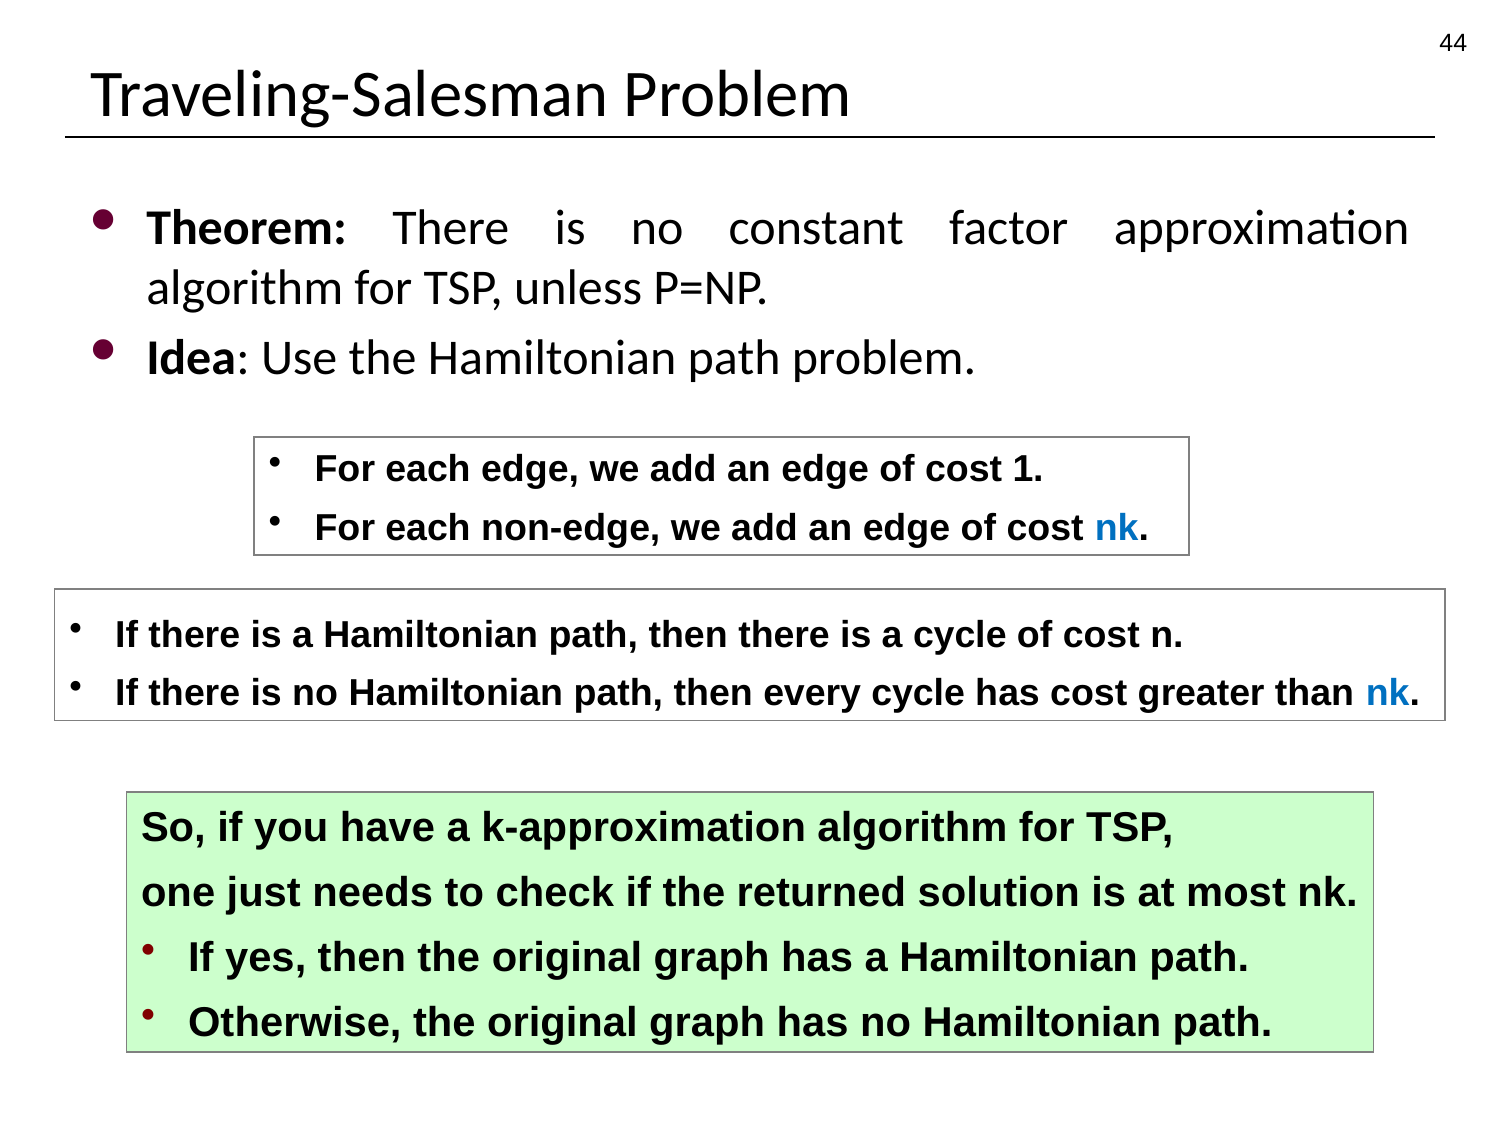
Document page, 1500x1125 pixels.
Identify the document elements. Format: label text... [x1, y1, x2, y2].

list Theorem: There is no constant factor approximation algorithm for TSP, unless P=NP. Idea: Use the Hamiltonian path problem. [75, 721, 1425, 1094]
title Traveling-Salesman Problem [75, 20, 1425, 138]
slide_number 44 [1131, 18, 1483, 62]
text_box For each edge, we add an edge of cost 1. For each non-edge, we add an edge of cost nk. [253, 437, 1189, 556]
text_box So, if you have a k-approximation algorithm for TSP, one just needs to check if the returned solution is at most nk. If yes, then the original graph has a Hamiltonian path. Otherwise, the original graph has no Hamiltonian path. [126, 792, 1374, 1052]
text_box If there is a Hamiltonian path, then there is a cycle of cost n. If there is no Hamiltonian path, then every cycle has cost greater than nk. [54, 588, 1446, 721]
list Theorem: There is no constant factor approximation algorithm for TSP, unless P=NP. Idea: Use the Hamiltonian path problem. [75, 138, 1425, 588]
